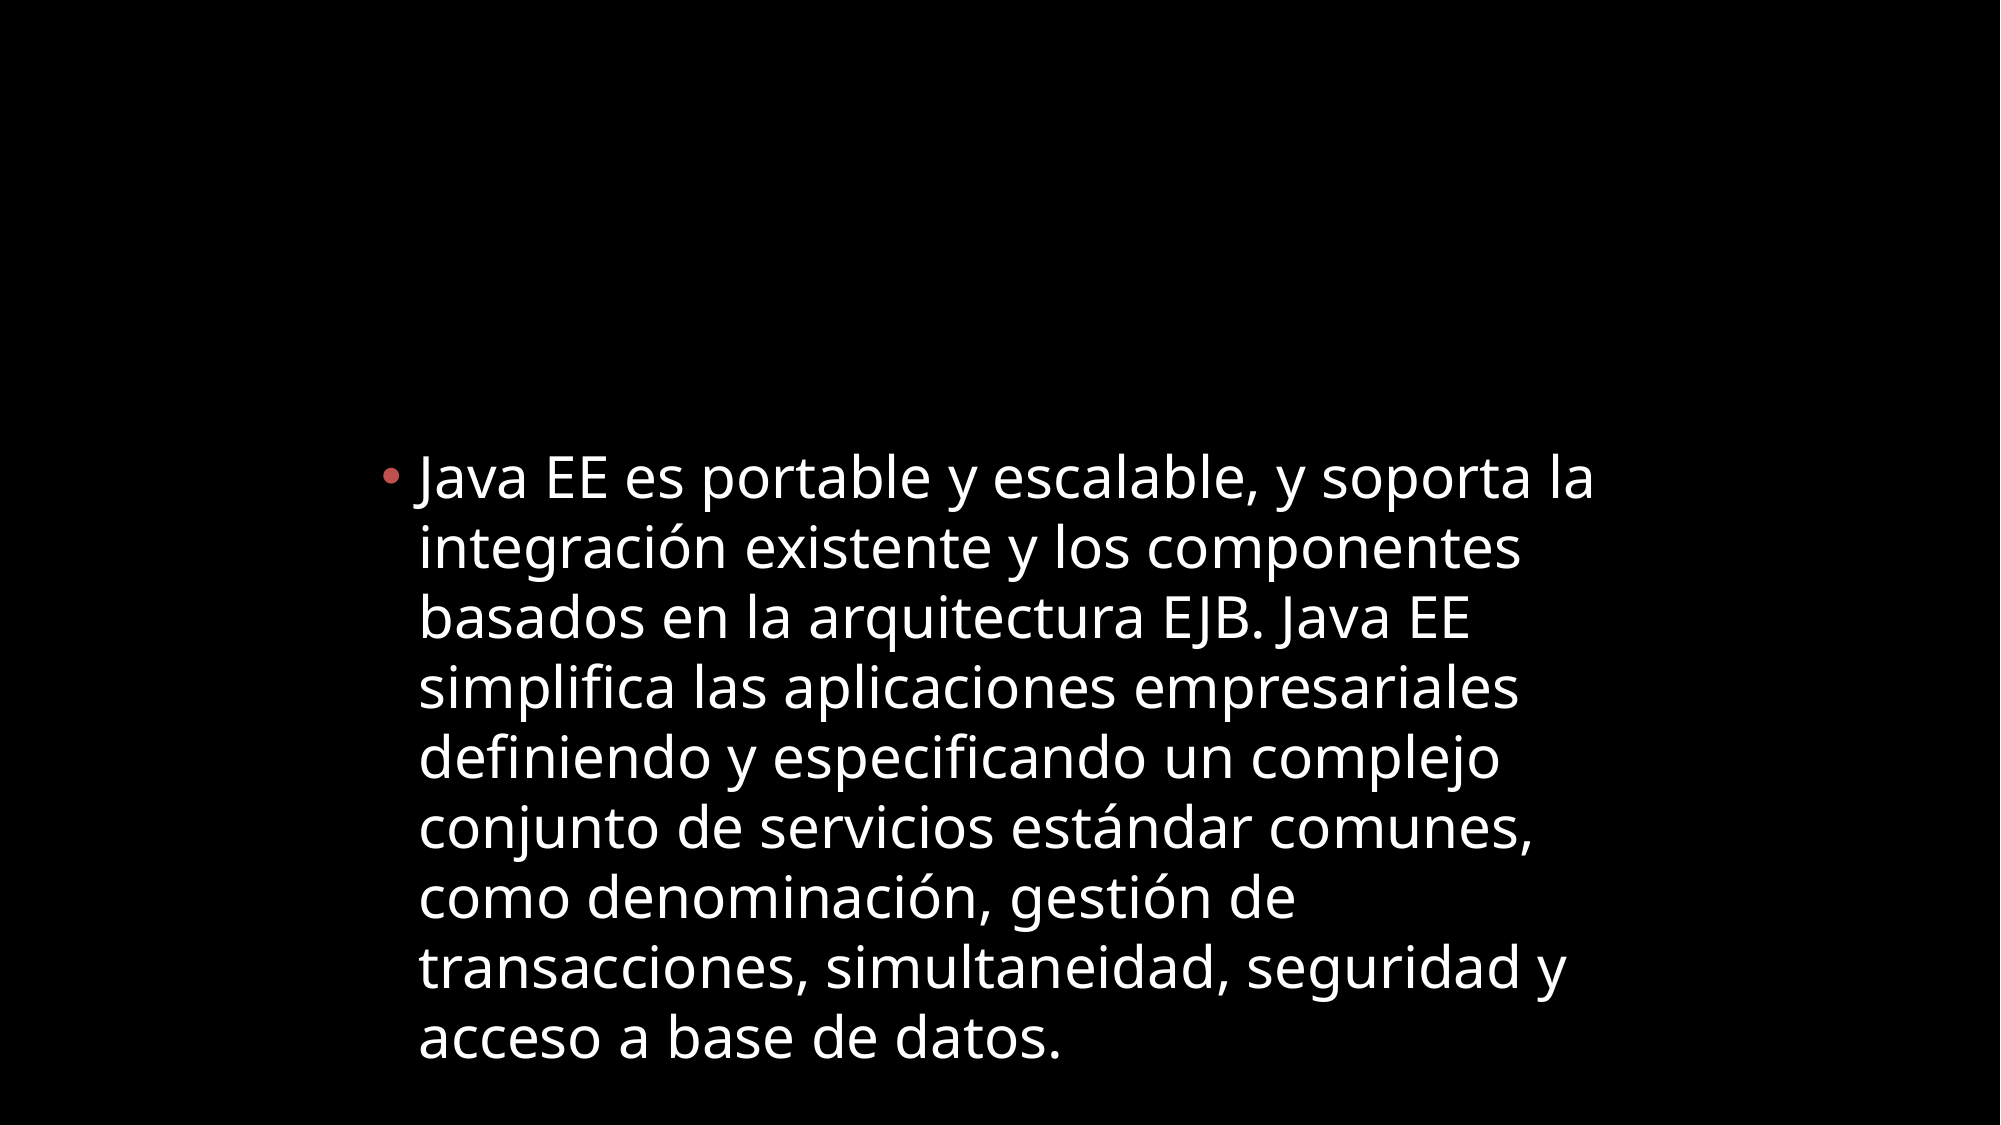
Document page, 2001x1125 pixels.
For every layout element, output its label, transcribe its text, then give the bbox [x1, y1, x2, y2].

list Java EE es portable y escalable, y soporta la integración existente y los componentes basados en la arquitectura EJB. Java EE simplifica las aplicaciones empresariales definiendo y especificando un complejo conjunto de servicios estándar comunes, como denominación, gestión de transacciones, simultaneidad, seguridad y acceso a base de datos. [366, 432, 1634, 942]
